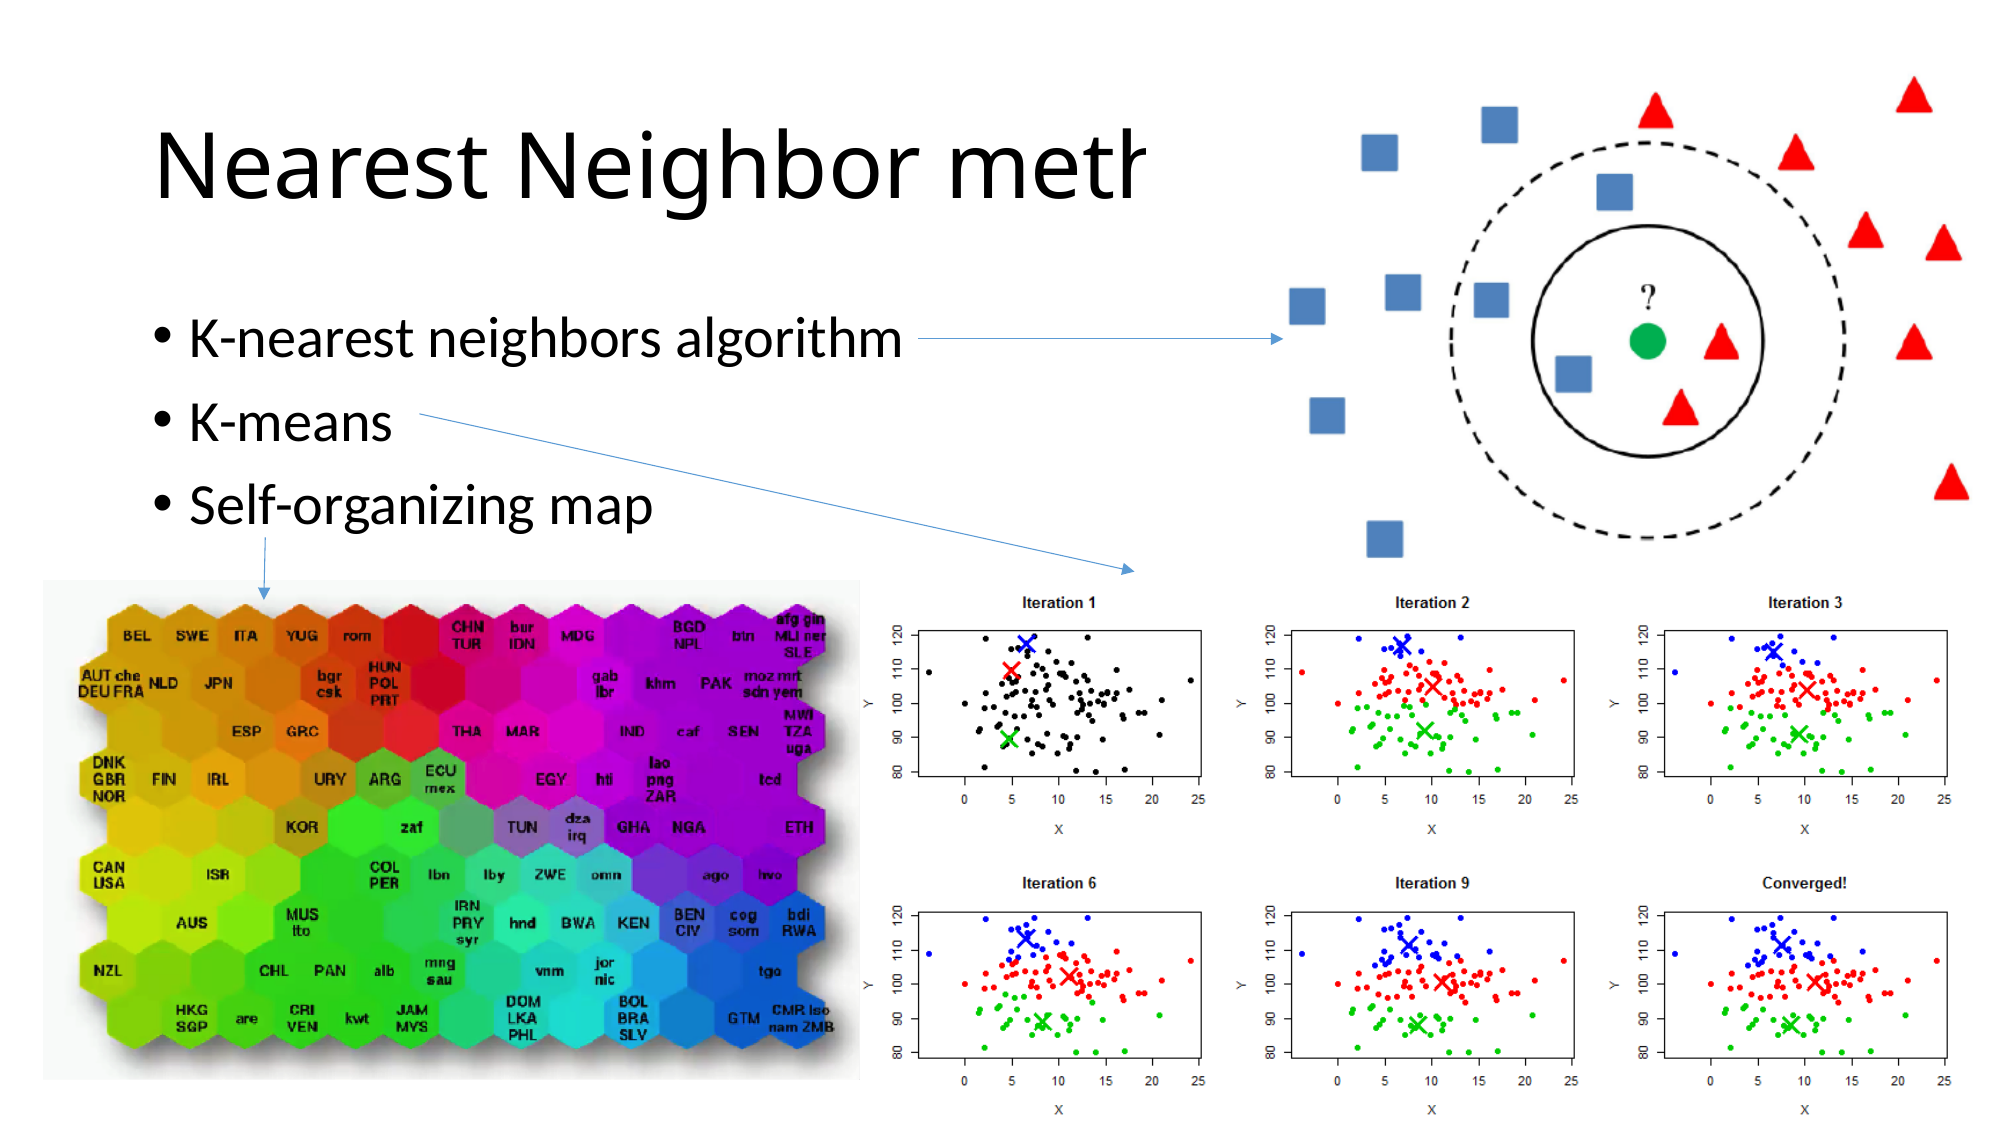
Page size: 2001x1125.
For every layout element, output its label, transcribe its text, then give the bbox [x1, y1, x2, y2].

title Nearest Neighbor methods [137, 59, 1146, 278]
picture [43, 40, 2000, 1125]
list K-nearest neighbors algorithm K-means Self-organizing map [137, 299, 1146, 580]
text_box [419, 413, 1135, 572]
